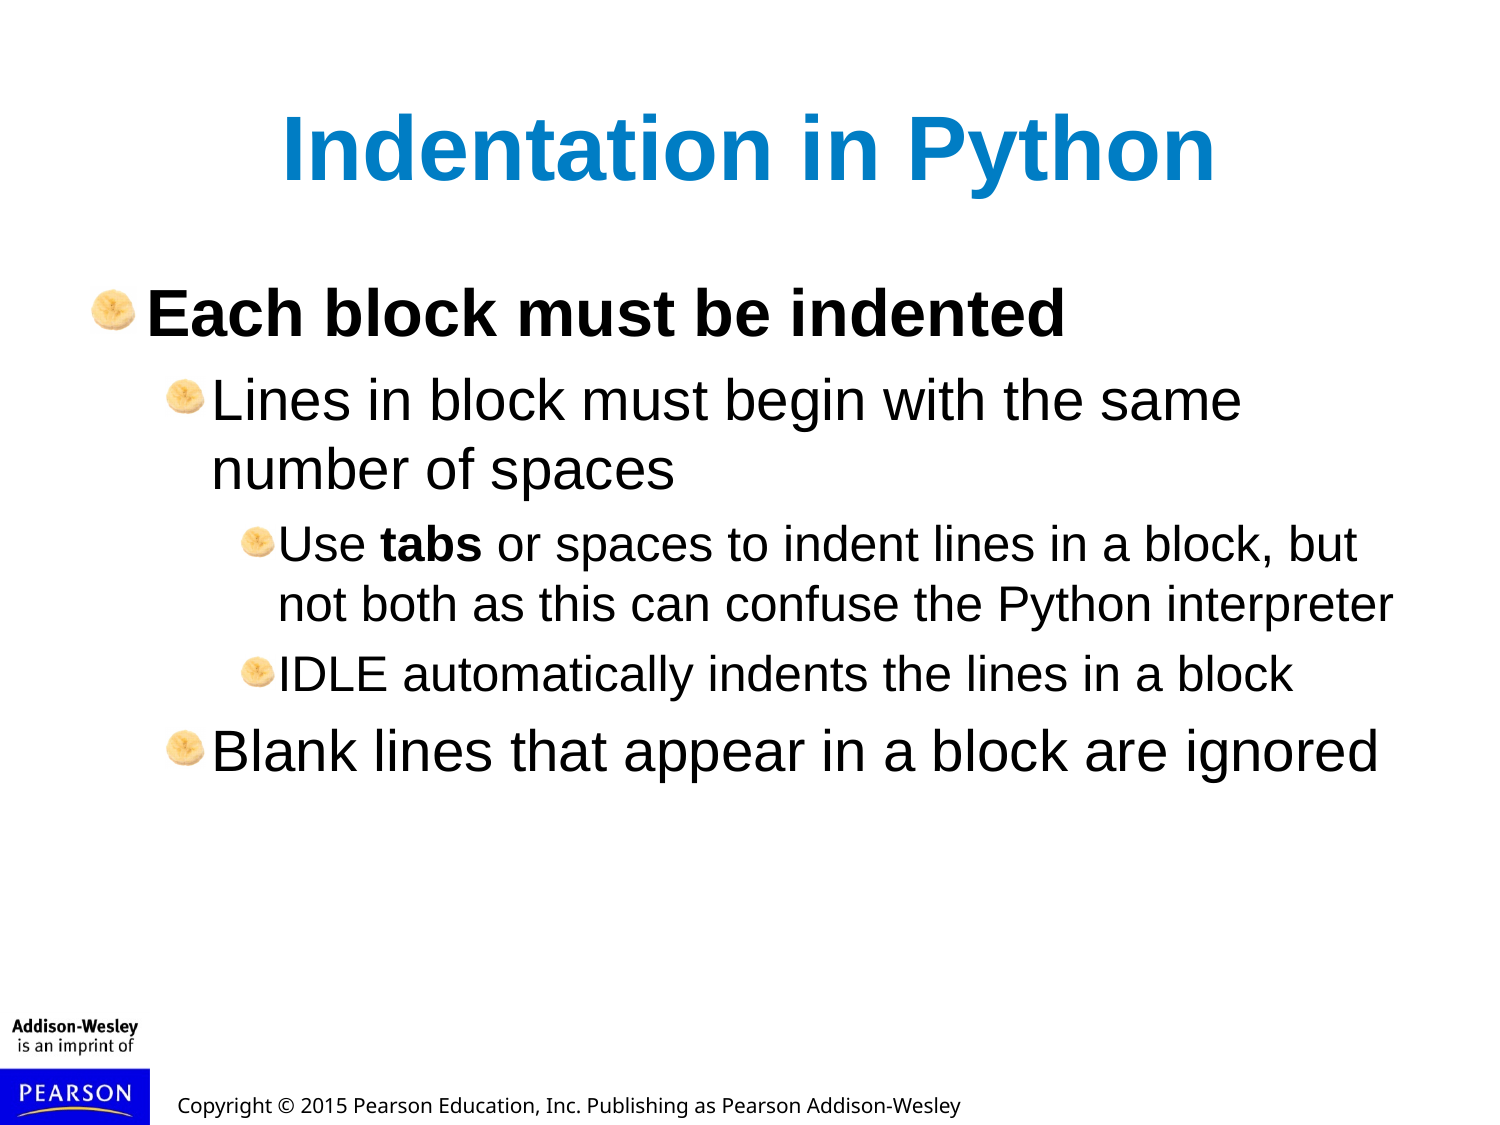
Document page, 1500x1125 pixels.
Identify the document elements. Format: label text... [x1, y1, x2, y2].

picture [90, 286, 137, 334]
picture [240, 654, 276, 690]
title Indentation in Python [75, 50, 1425, 238]
picture [165, 727, 206, 769]
picture [165, 376, 206, 417]
list Each block must be indented Lines in block must begin with the same number of spaces Use tabs or spaces to indent lines in a block, but not both as this can confuse the Python interpreter IDLE automatically indents the lines in a block Blank lines that appear in a block are ignored [75, 262, 1425, 1005]
picture [240, 524, 276, 560]
picture [0, 1012, 150, 1125]
